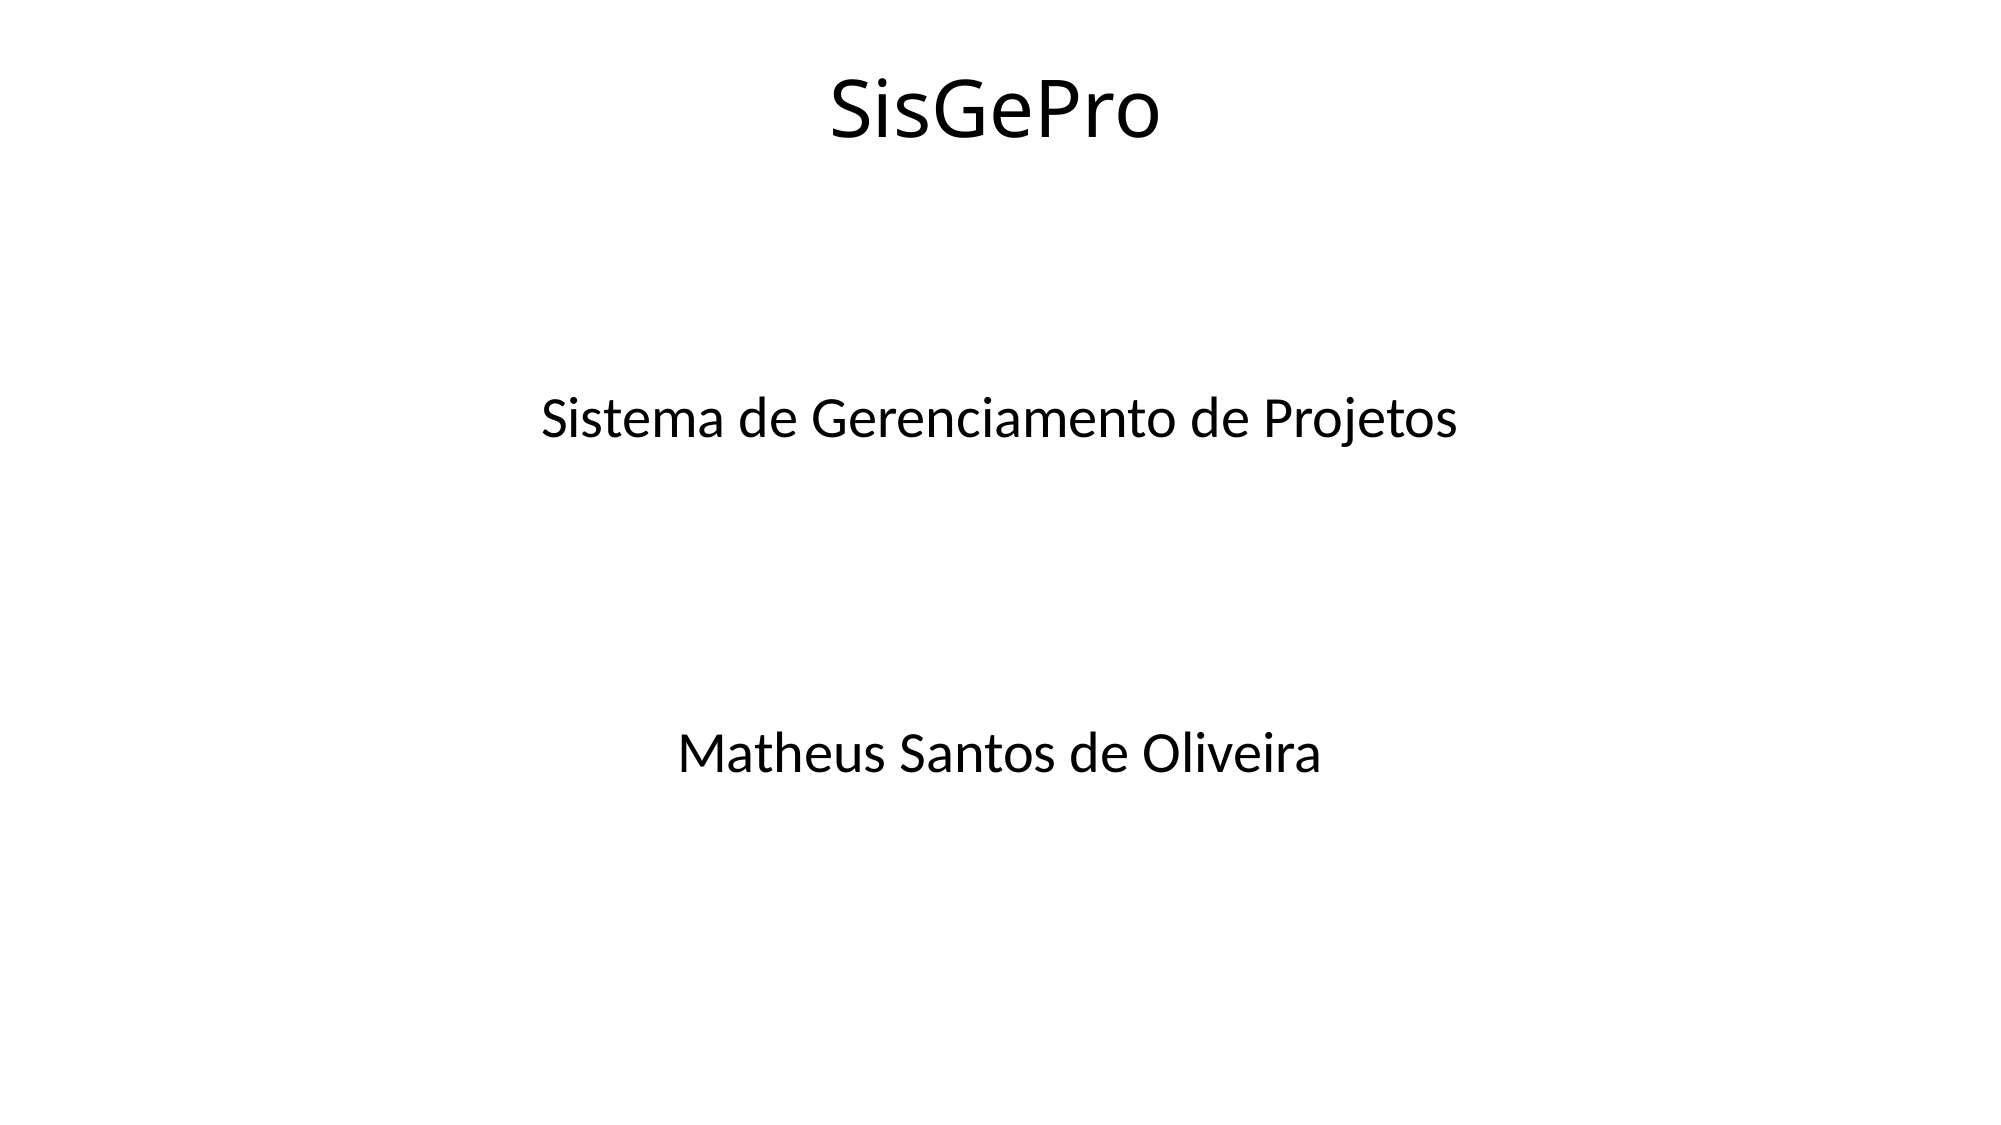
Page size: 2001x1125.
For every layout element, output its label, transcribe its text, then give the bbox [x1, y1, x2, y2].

title SisGePro [814, 51, 1186, 172]
list Sistema de Gerenciamento de Projetos Matheus Santos de Oliveira [489, 379, 1511, 918]
